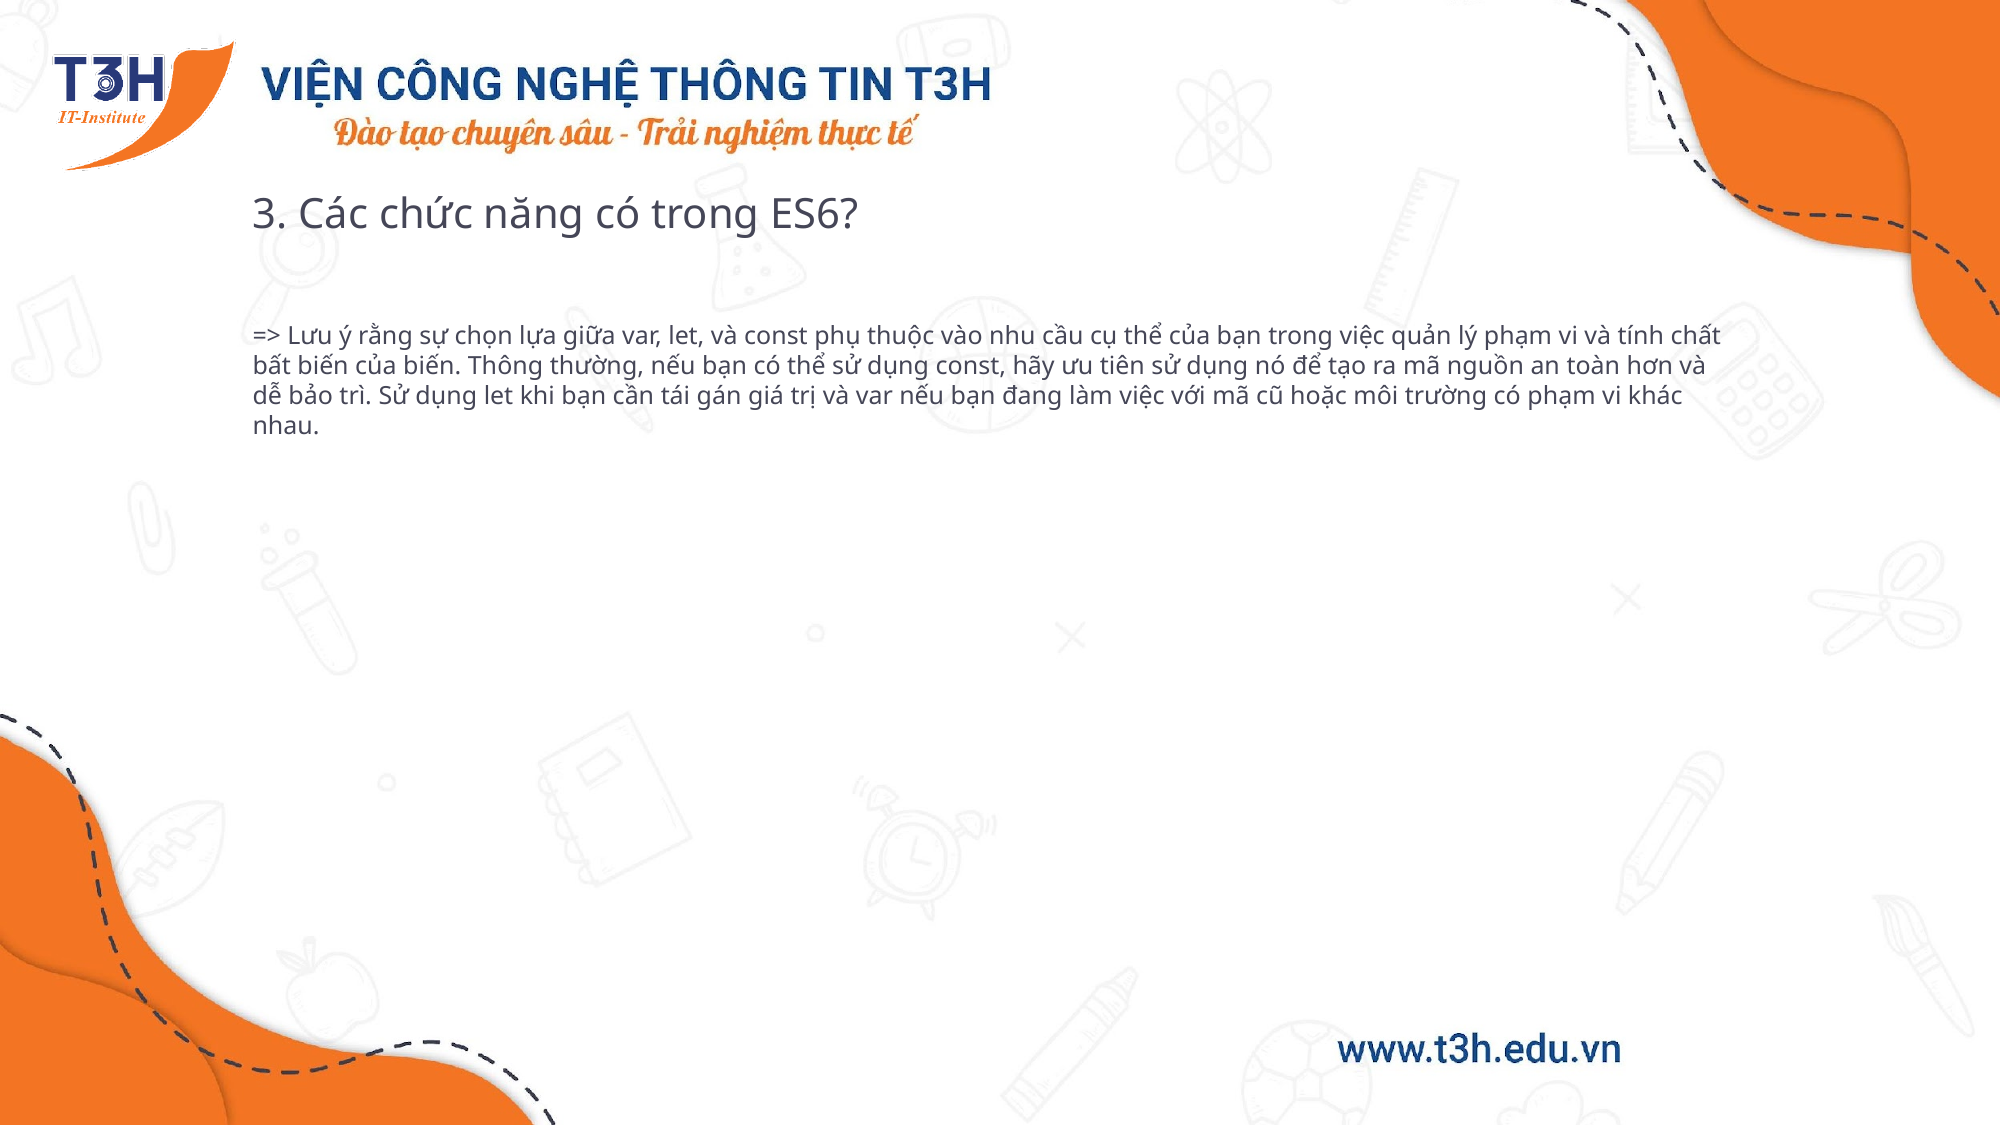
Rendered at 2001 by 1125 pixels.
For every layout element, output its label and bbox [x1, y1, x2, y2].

picture [0, 0, 2000, 1125]
text_box [351, 257, 484, 376]
